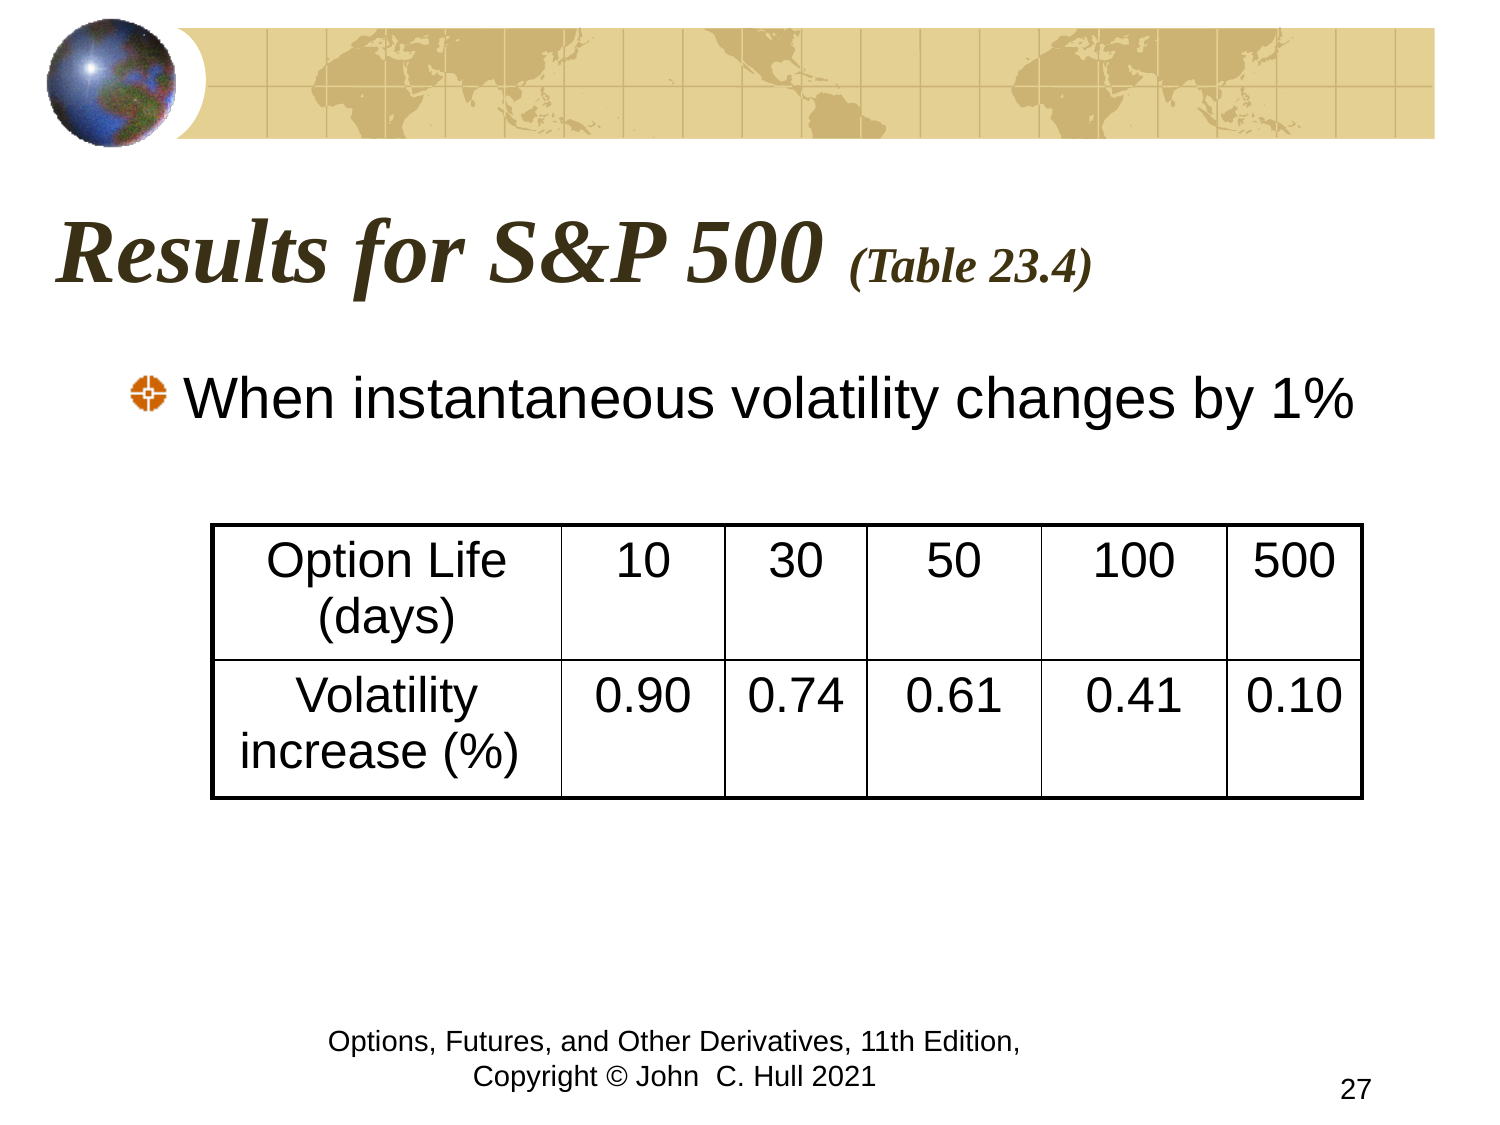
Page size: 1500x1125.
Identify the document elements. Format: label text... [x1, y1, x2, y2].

table_cell 0.90 [562, 661, 724, 796]
table_header 30 [726, 527, 866, 659]
table_header Option Life (days) [215, 527, 561, 659]
table_header 500 [1228, 527, 1360, 659]
table_header 10 [562, 527, 724, 659]
table_cell 0.74 [726, 661, 866, 796]
table_cell 0.41 [1042, 661, 1226, 796]
title Results for S&P 500 (Table 23.4) [40, 152, 1316, 341]
table_cell 0.10 [1228, 661, 1360, 796]
table_header 100 [1042, 527, 1226, 659]
picture [42, 14, 190, 151]
picture [127, 374, 169, 416]
list When instantaneous volatility changes by 1% [112, 352, 1388, 1028]
table_cell Volatility increase (%) [215, 661, 561, 796]
table_header 50 [868, 527, 1041, 659]
footer Options, Futures, and Other Derivatives, 11th Edition, Copyright © John C. Hull 2021 [262, 1024, 1088, 1101]
slide_number 27 [1074, 1037, 1388, 1113]
table_cell 0.61 [868, 661, 1041, 796]
